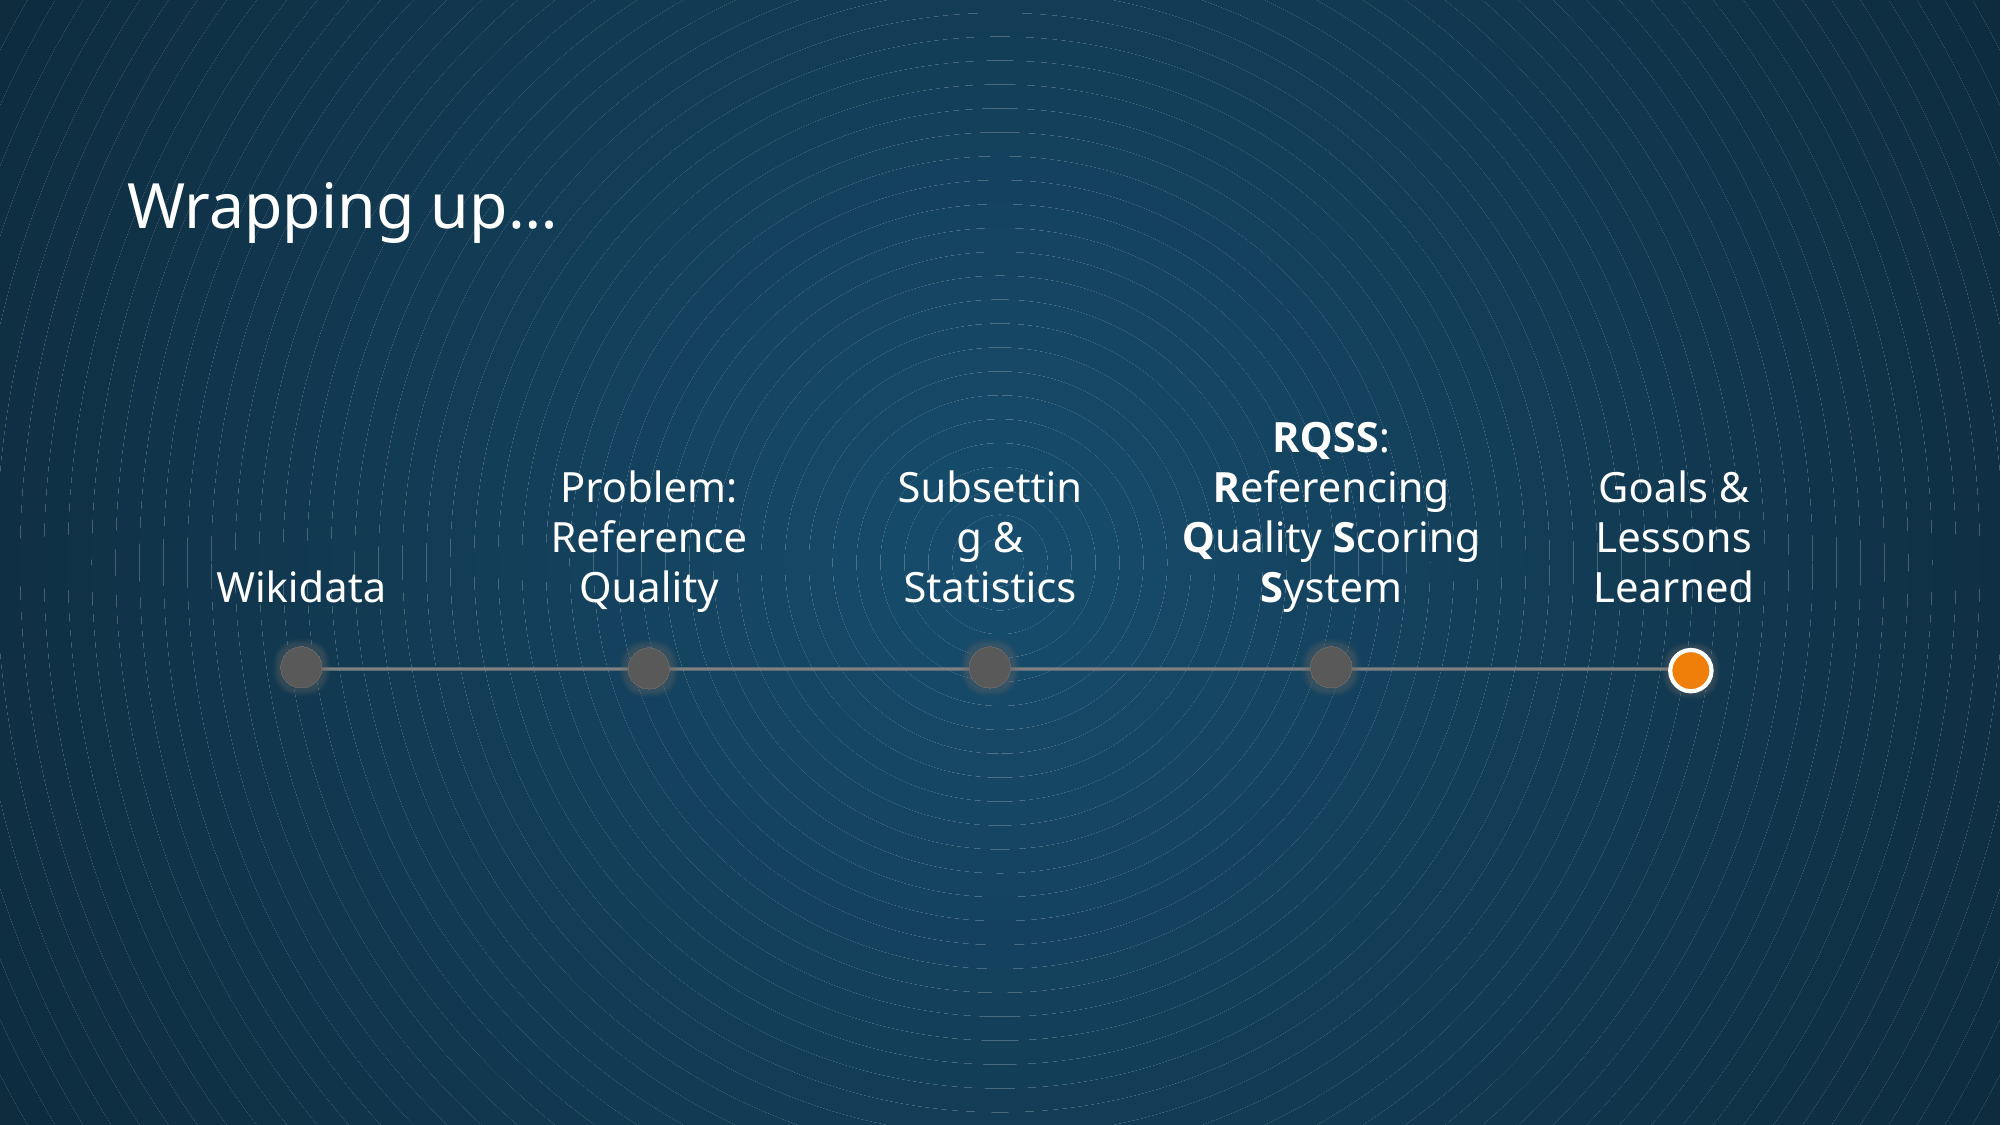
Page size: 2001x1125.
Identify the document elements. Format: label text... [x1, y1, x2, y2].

list Subsetting & Statistics [874, 460, 1106, 618]
text_box [679, 667, 961, 671]
text_box [1361, 667, 1662, 671]
text_box [1310, 646, 1352, 688]
list RQSS: Referencing Quality Scoring System [1143, 460, 1519, 618]
slide_number 25 [1787, 6, 1995, 68]
title Wrapping up… [112, 99, 1891, 307]
text_box [331, 667, 620, 671]
text_box [280, 646, 323, 688]
text_box [1020, 667, 1302, 671]
list Wikidata [193, 460, 409, 618]
list Goals & Lessons Learned [1566, 460, 1782, 618]
text_box [628, 647, 670, 690]
text_box [969, 646, 1011, 689]
list Problem: Reference Quality [478, 460, 819, 618]
text_box [1668, 647, 1714, 694]
